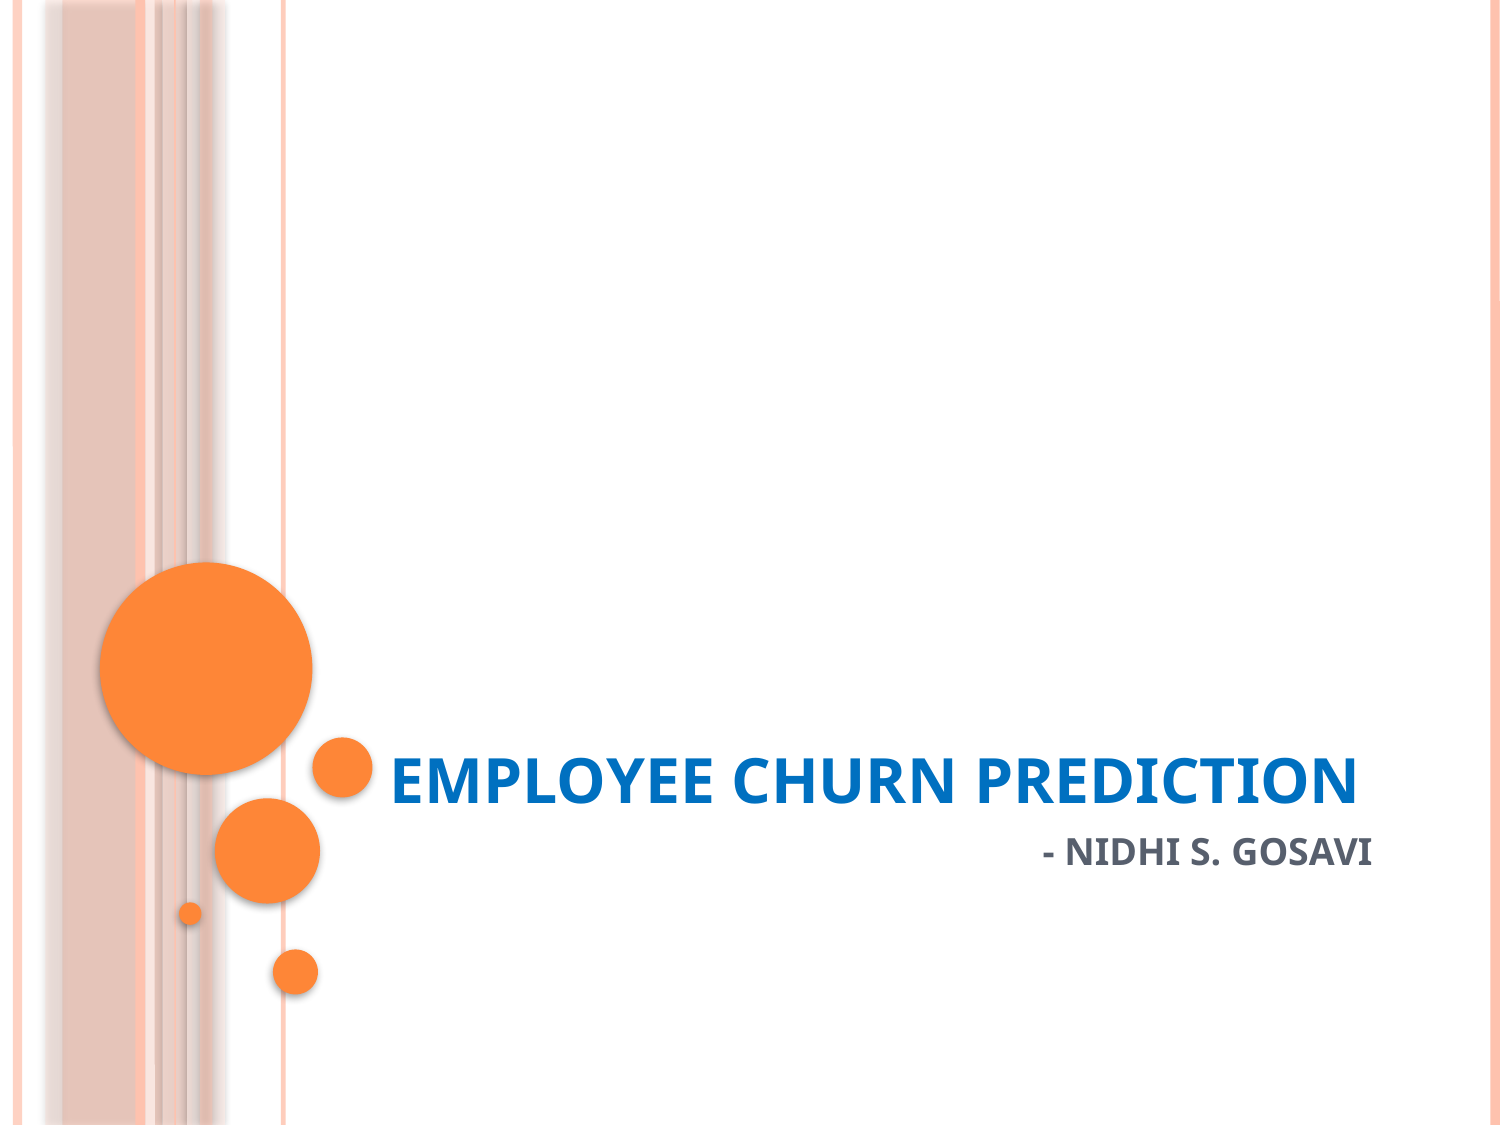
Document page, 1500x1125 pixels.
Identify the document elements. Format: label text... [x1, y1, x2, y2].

title Employee churn prediction [375, 512, 1388, 820]
subtitle - NIDHI S. GOSAVI [375, 820, 1388, 1046]
